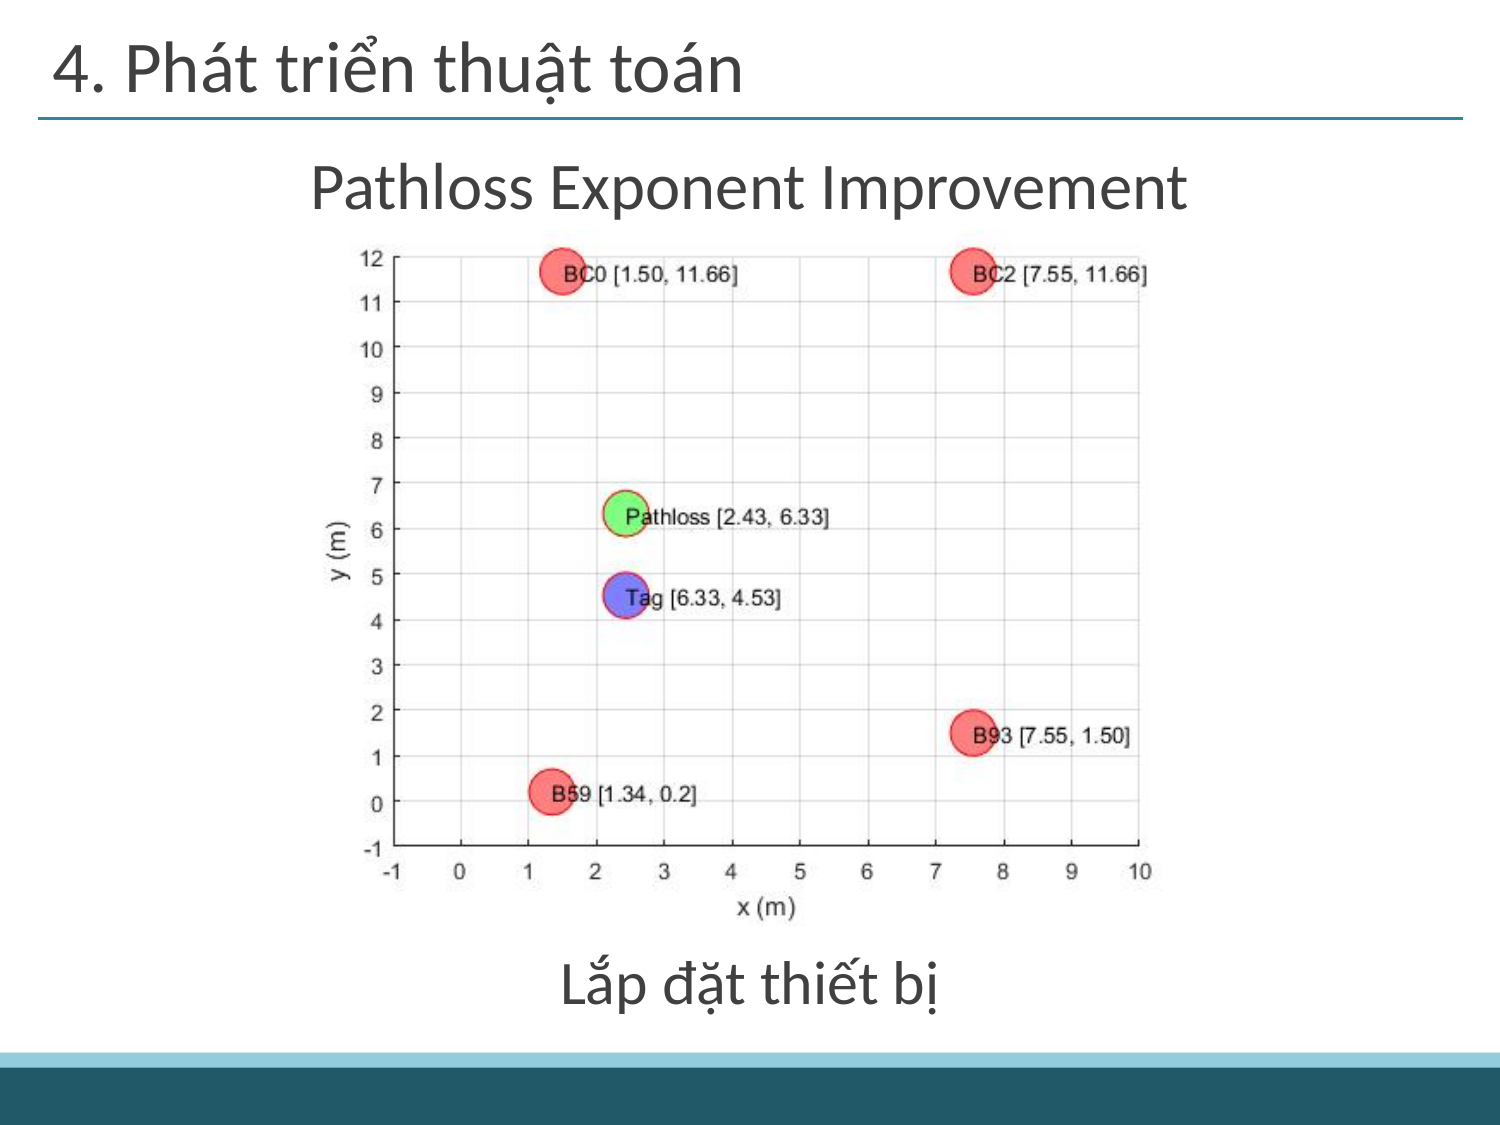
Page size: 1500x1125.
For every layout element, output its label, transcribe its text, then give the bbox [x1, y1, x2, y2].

text_box Pathloss Exponent Improvement [37, 135, 1463, 242]
title 4. Phát triển thuật toán [37, 10, 1463, 116]
picture [267, 202, 1231, 926]
text_box Lắp đặt thiết bị [37, 934, 1463, 1025]
